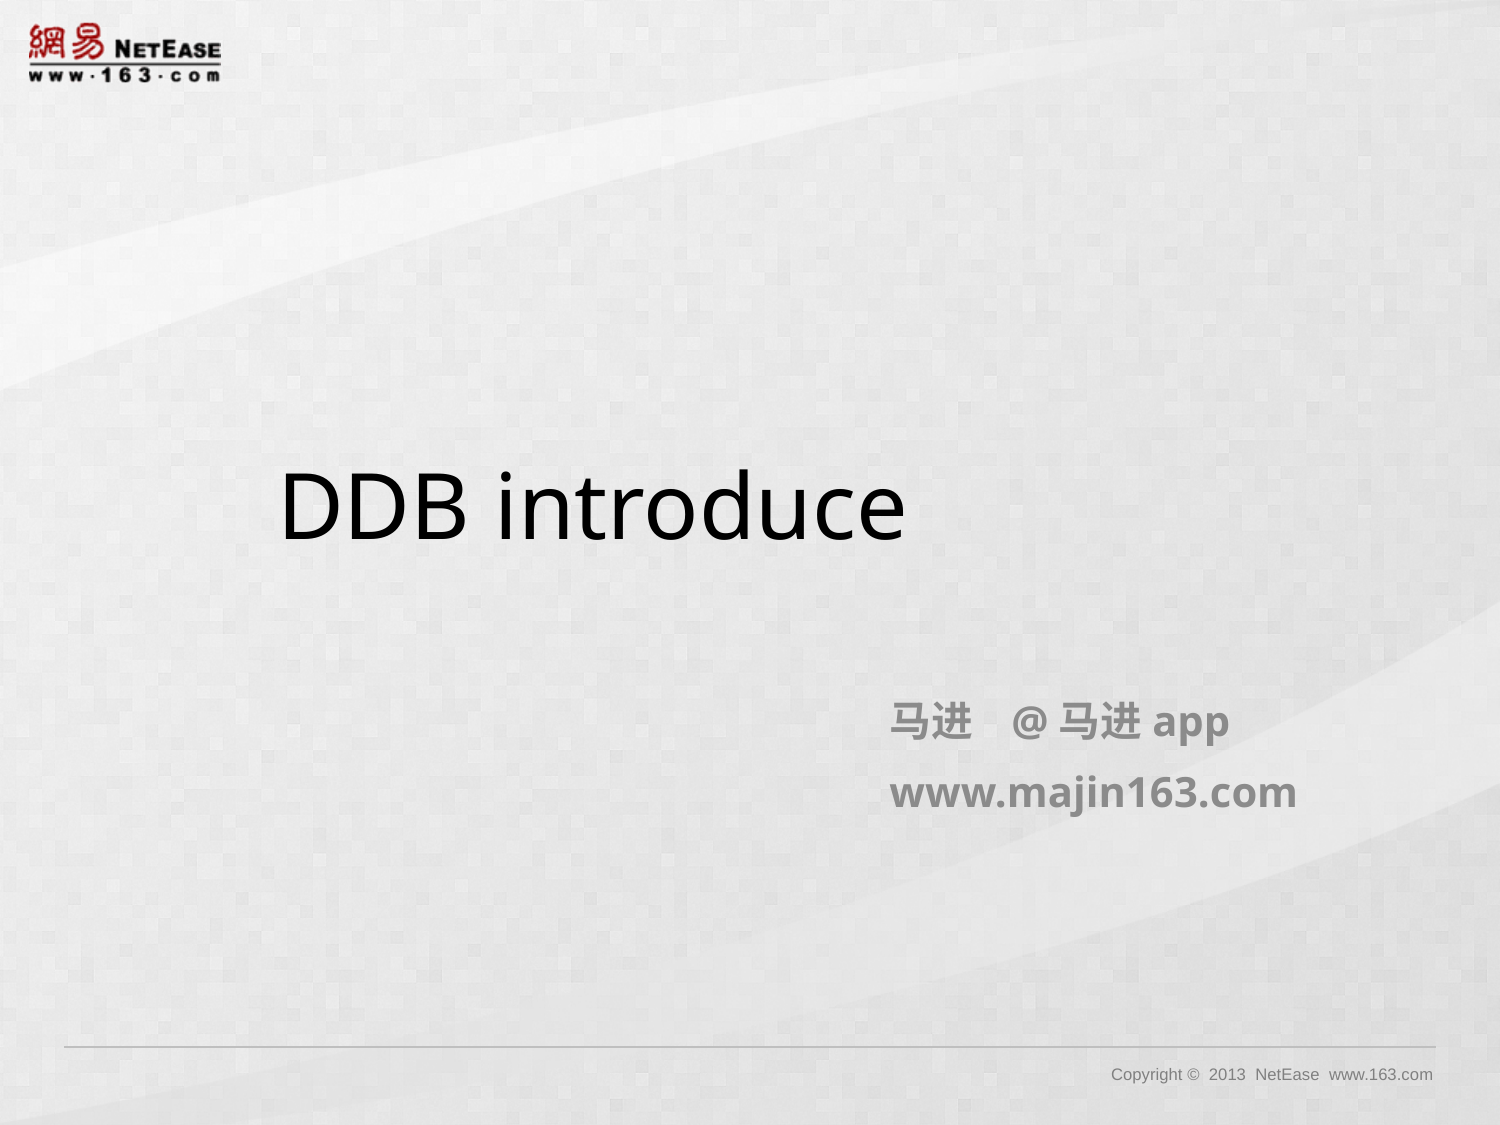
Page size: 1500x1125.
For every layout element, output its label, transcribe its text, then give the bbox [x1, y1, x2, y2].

list 马进 @马进app www.majin163.com [874, 645, 1471, 895]
title DDB introduce [112, 408, 1388, 597]
picture [0, 0, 1500, 1125]
